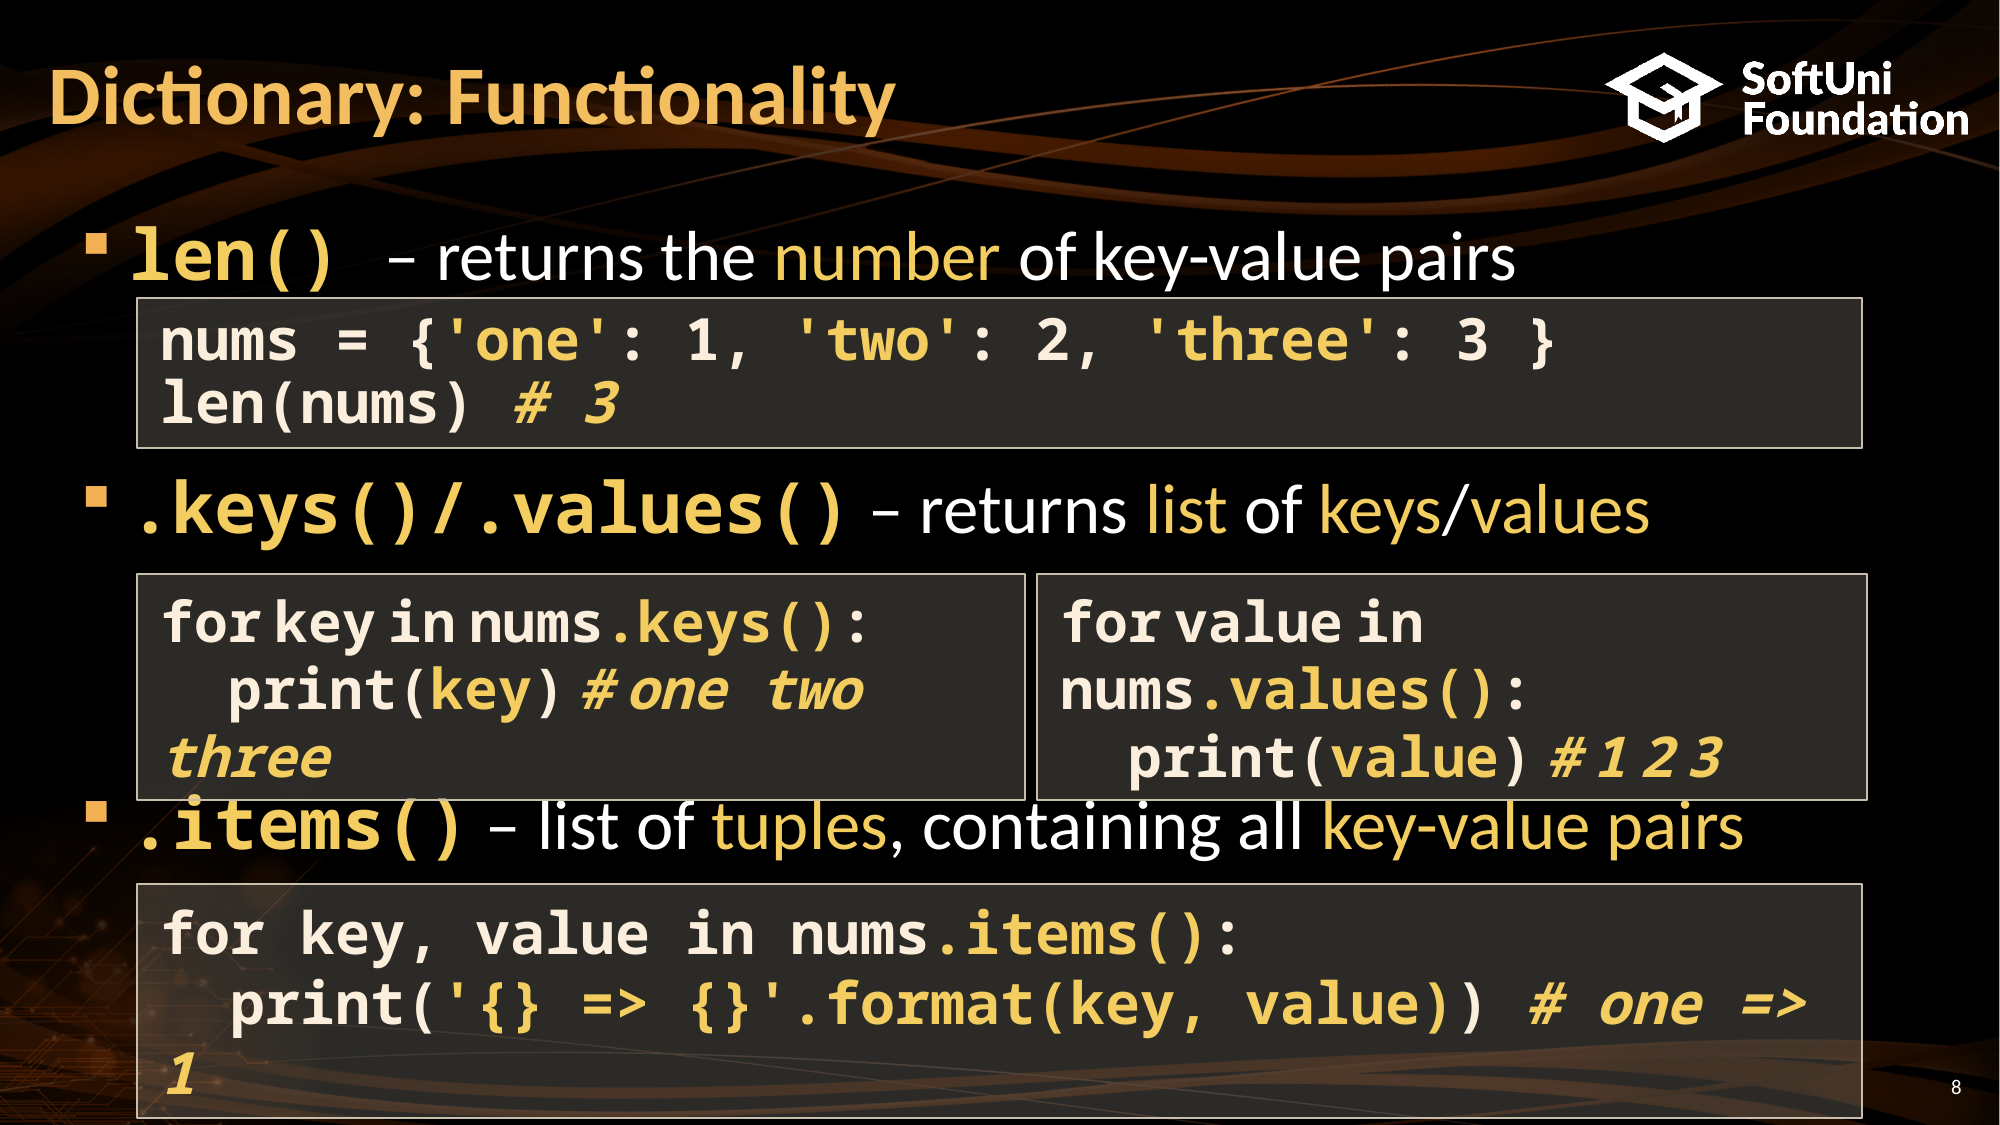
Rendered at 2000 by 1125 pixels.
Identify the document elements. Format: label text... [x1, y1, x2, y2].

picture [0, 0, 2000, 1125]
title Dictionary: Functionality [30, 6, 1602, 189]
text_box for key, value in nums.items(): print('{} => {}'.format(key, value)) # one => 1 [137, 884, 1863, 1118]
slide_number 8 [1897, 1070, 1968, 1103]
text_box nums = {'one': 1, 'two': 2, 'three': 3 } len(nums) # 3 [137, 298, 1863, 448]
text_box for key in nums.keys(): print(key) # one two three [137, 573, 1025, 801]
list len() – returns the number of key-value pairs .keys()/.values() – returns list of keys/values .items() – list of tuples, containing all key-value pairs [62, 200, 1875, 1103]
text_box for value in nums.values(): print(value) # 1 2 3 [1037, 573, 1867, 801]
